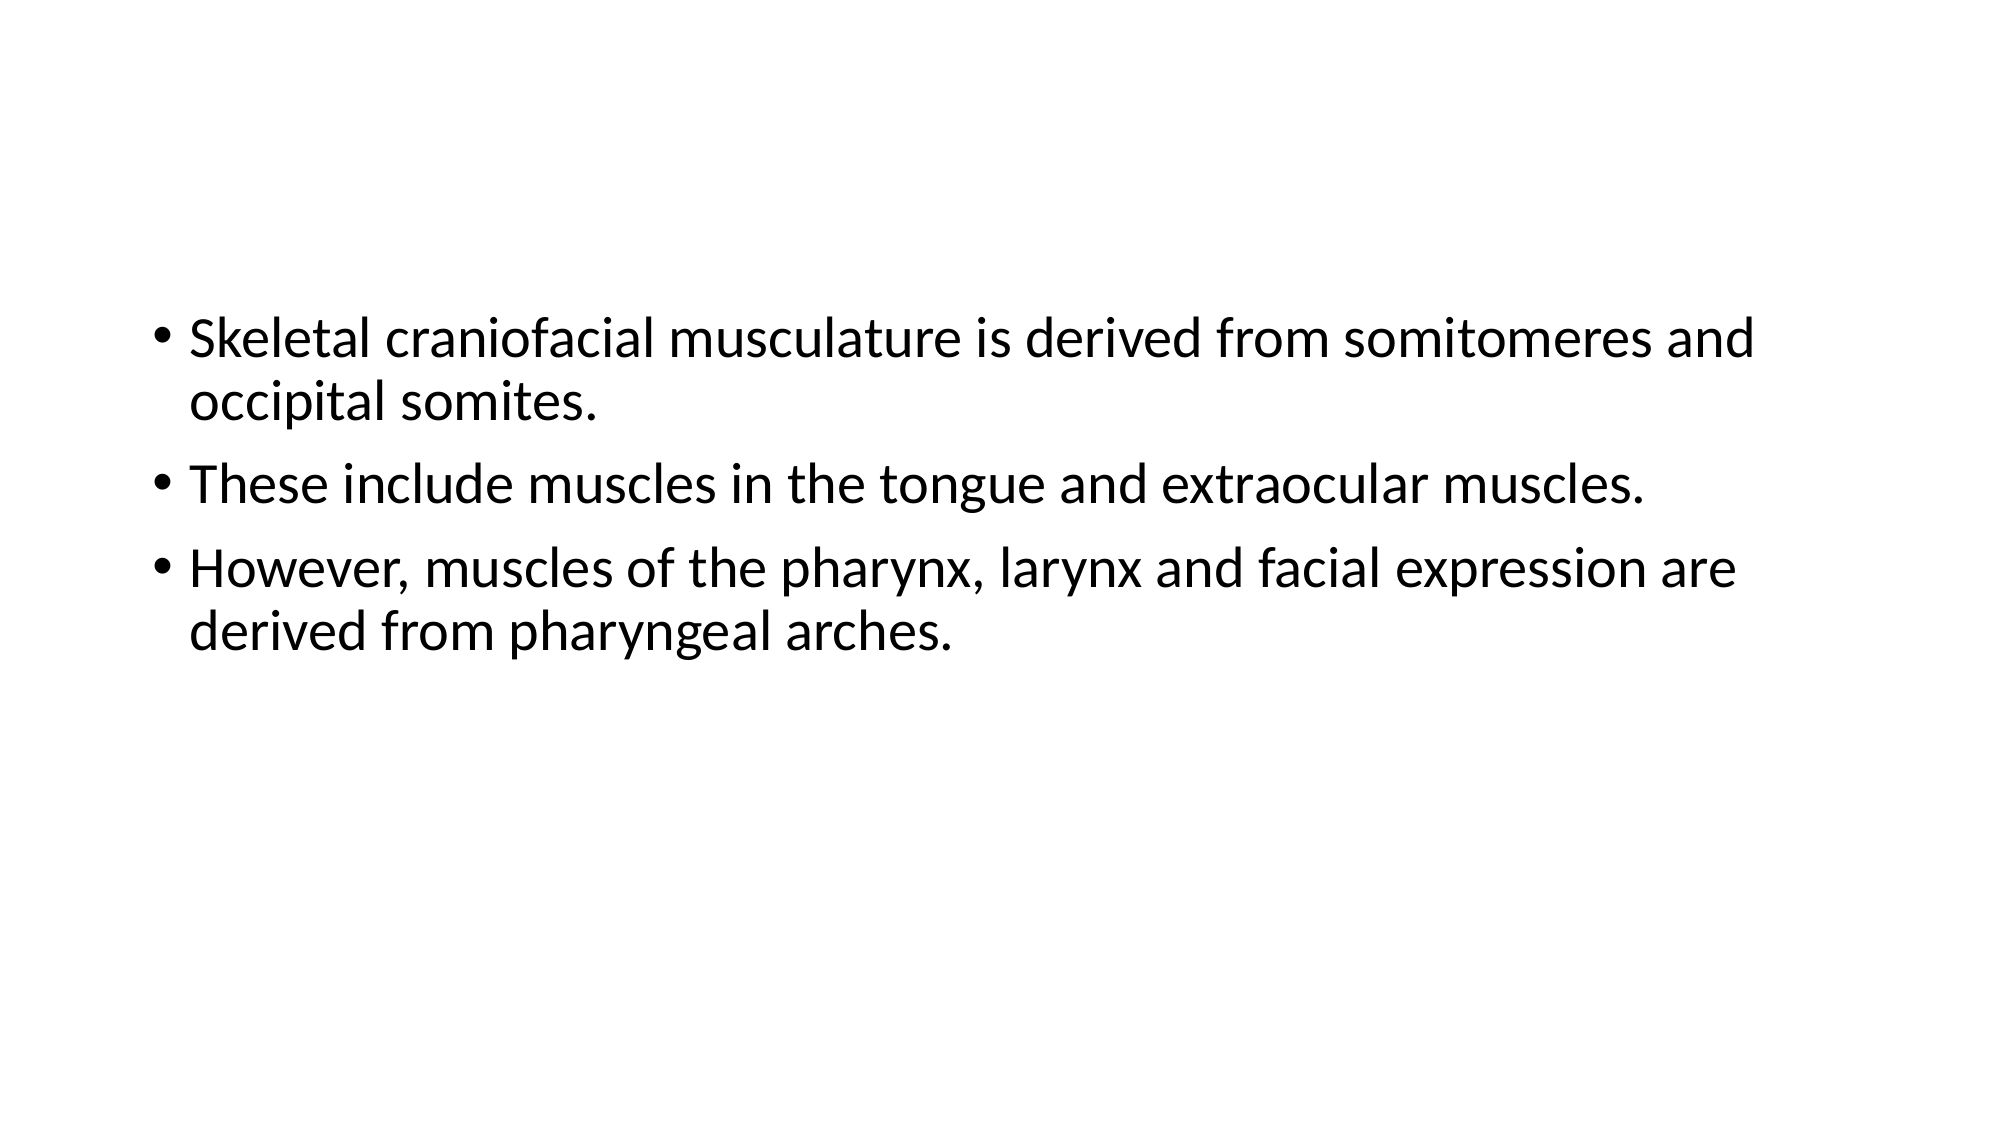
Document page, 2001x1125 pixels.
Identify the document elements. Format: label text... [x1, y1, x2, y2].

list Skeletal craniofacial musculature is derived from somitomeres and occipital somites. These include muscles in the tongue and extraocular muscles. However, muscles of the pharynx, larynx and facial expression are derived from pharyngeal arches. [137, 299, 1863, 1014]
